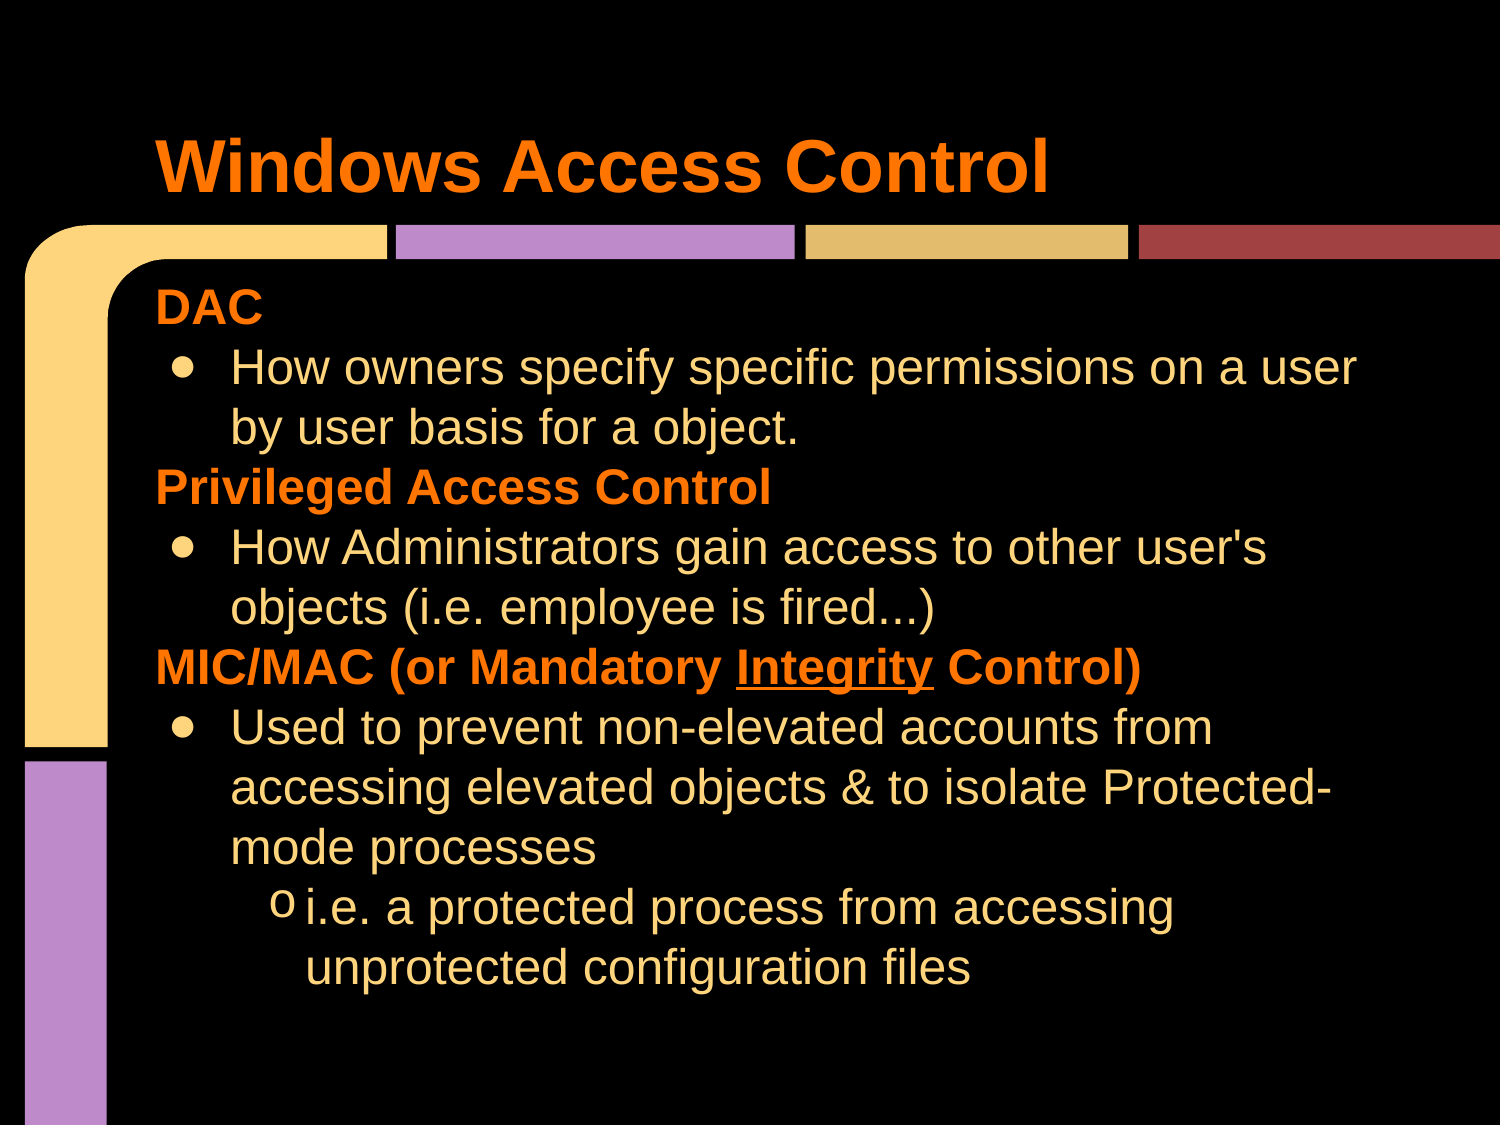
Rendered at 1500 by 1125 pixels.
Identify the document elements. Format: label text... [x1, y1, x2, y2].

title Windows Access Control [140, 35, 1425, 223]
list DAC How owners specify specific permissions on a user by user basis for a object. Privileged Access Control How Administrators gain access to other user's objects (i.e. employee is fired...) MIC/MAC (or Mandatory Integrity Control) Used to prevent non-elevated accounts from accessing elevated objects & to isolate Protected-mode processes i.e. a protected process from accessing unprotected configuration files [140, 259, 1425, 1078]
